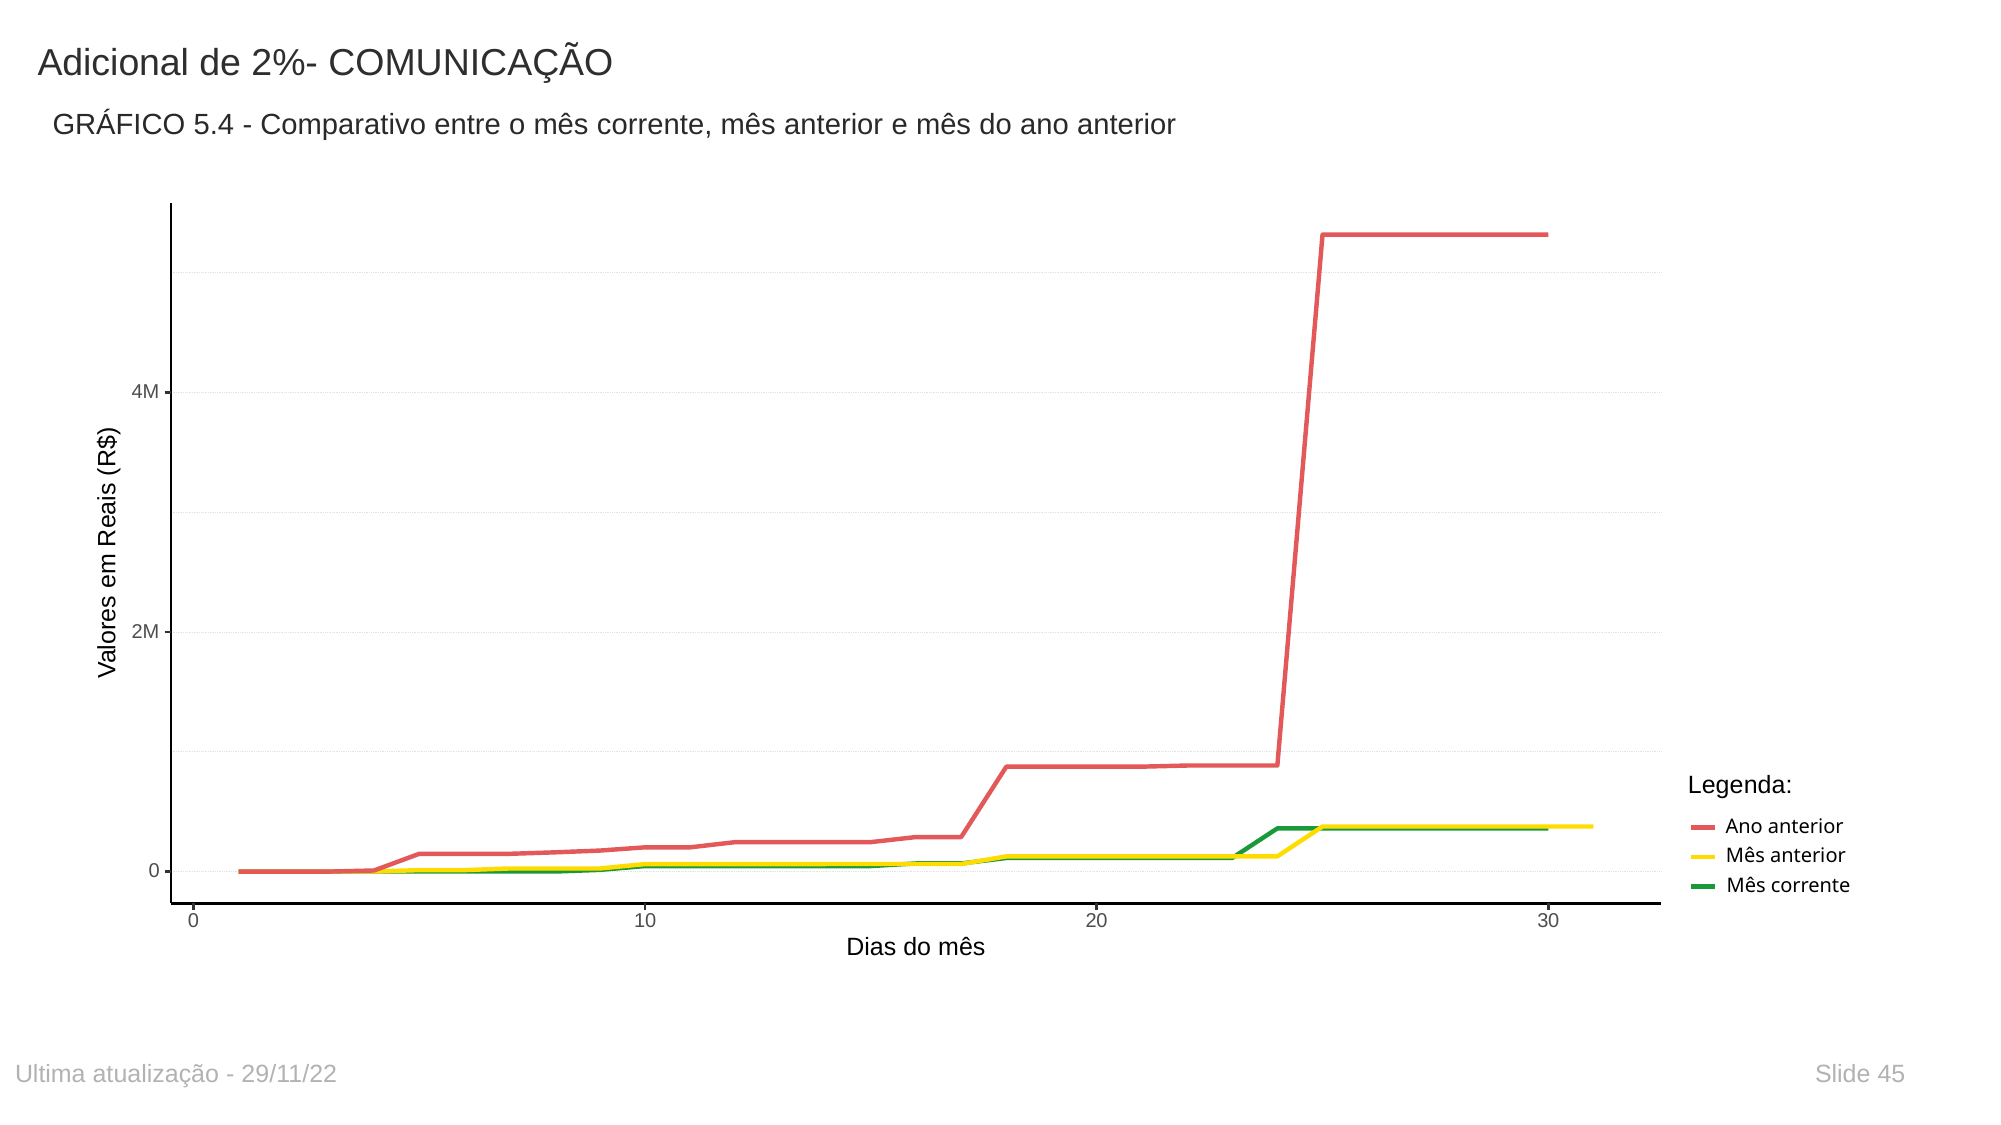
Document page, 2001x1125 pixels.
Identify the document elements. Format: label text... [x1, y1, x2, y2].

list GRÁFICO 5.4 - Comparativo entre o mês corrente, mês anterior e mês do ano anterior [37, 97, 1238, 143]
list Ultima atualização - 29/11/22 [0, 1050, 975, 1095]
list Adicional de 2%- COMUNICAÇÃO [22, 29, 1223, 119]
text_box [89, 149, 1862, 975]
list Slide 45 [1800, 1050, 1935, 1095]
